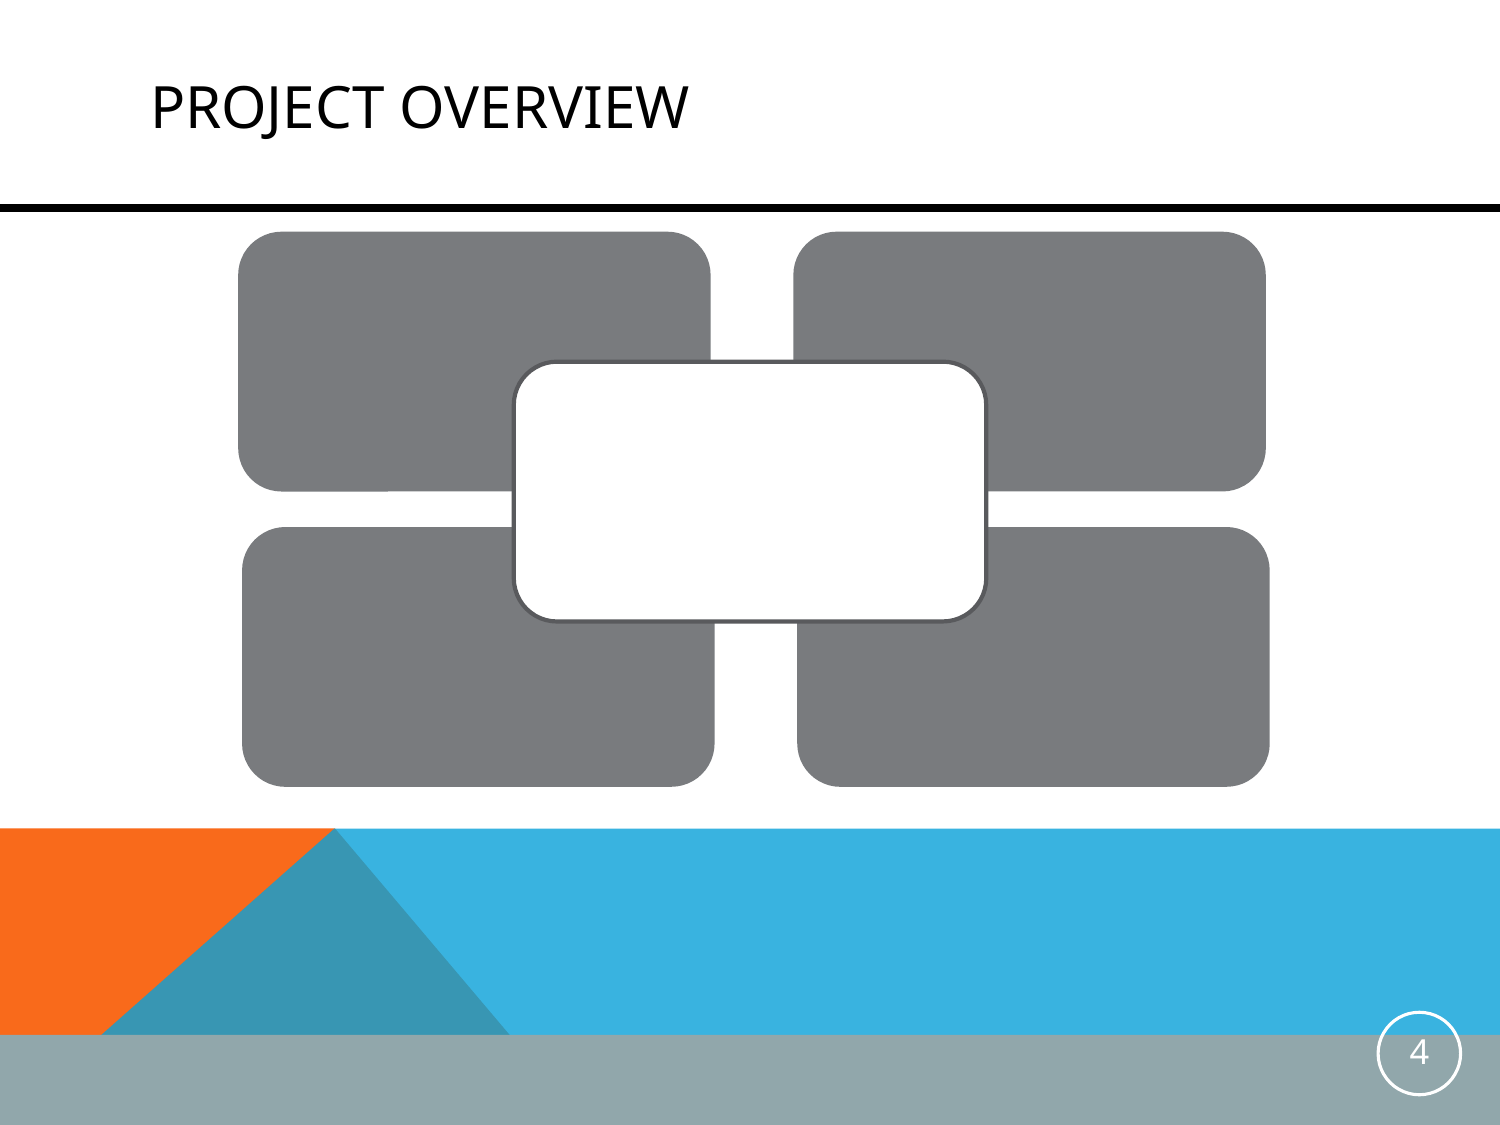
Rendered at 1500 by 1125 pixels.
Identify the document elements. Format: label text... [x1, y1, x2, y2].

title Project Overview [135, 60, 1369, 150]
text_box [511, 359, 989, 624]
text_box [791, 229, 1268, 494]
text_box [239, 524, 717, 789]
slide_number 4 [1376, 1010, 1463, 1097]
text_box [236, 229, 713, 494]
text_box [795, 524, 1272, 789]
